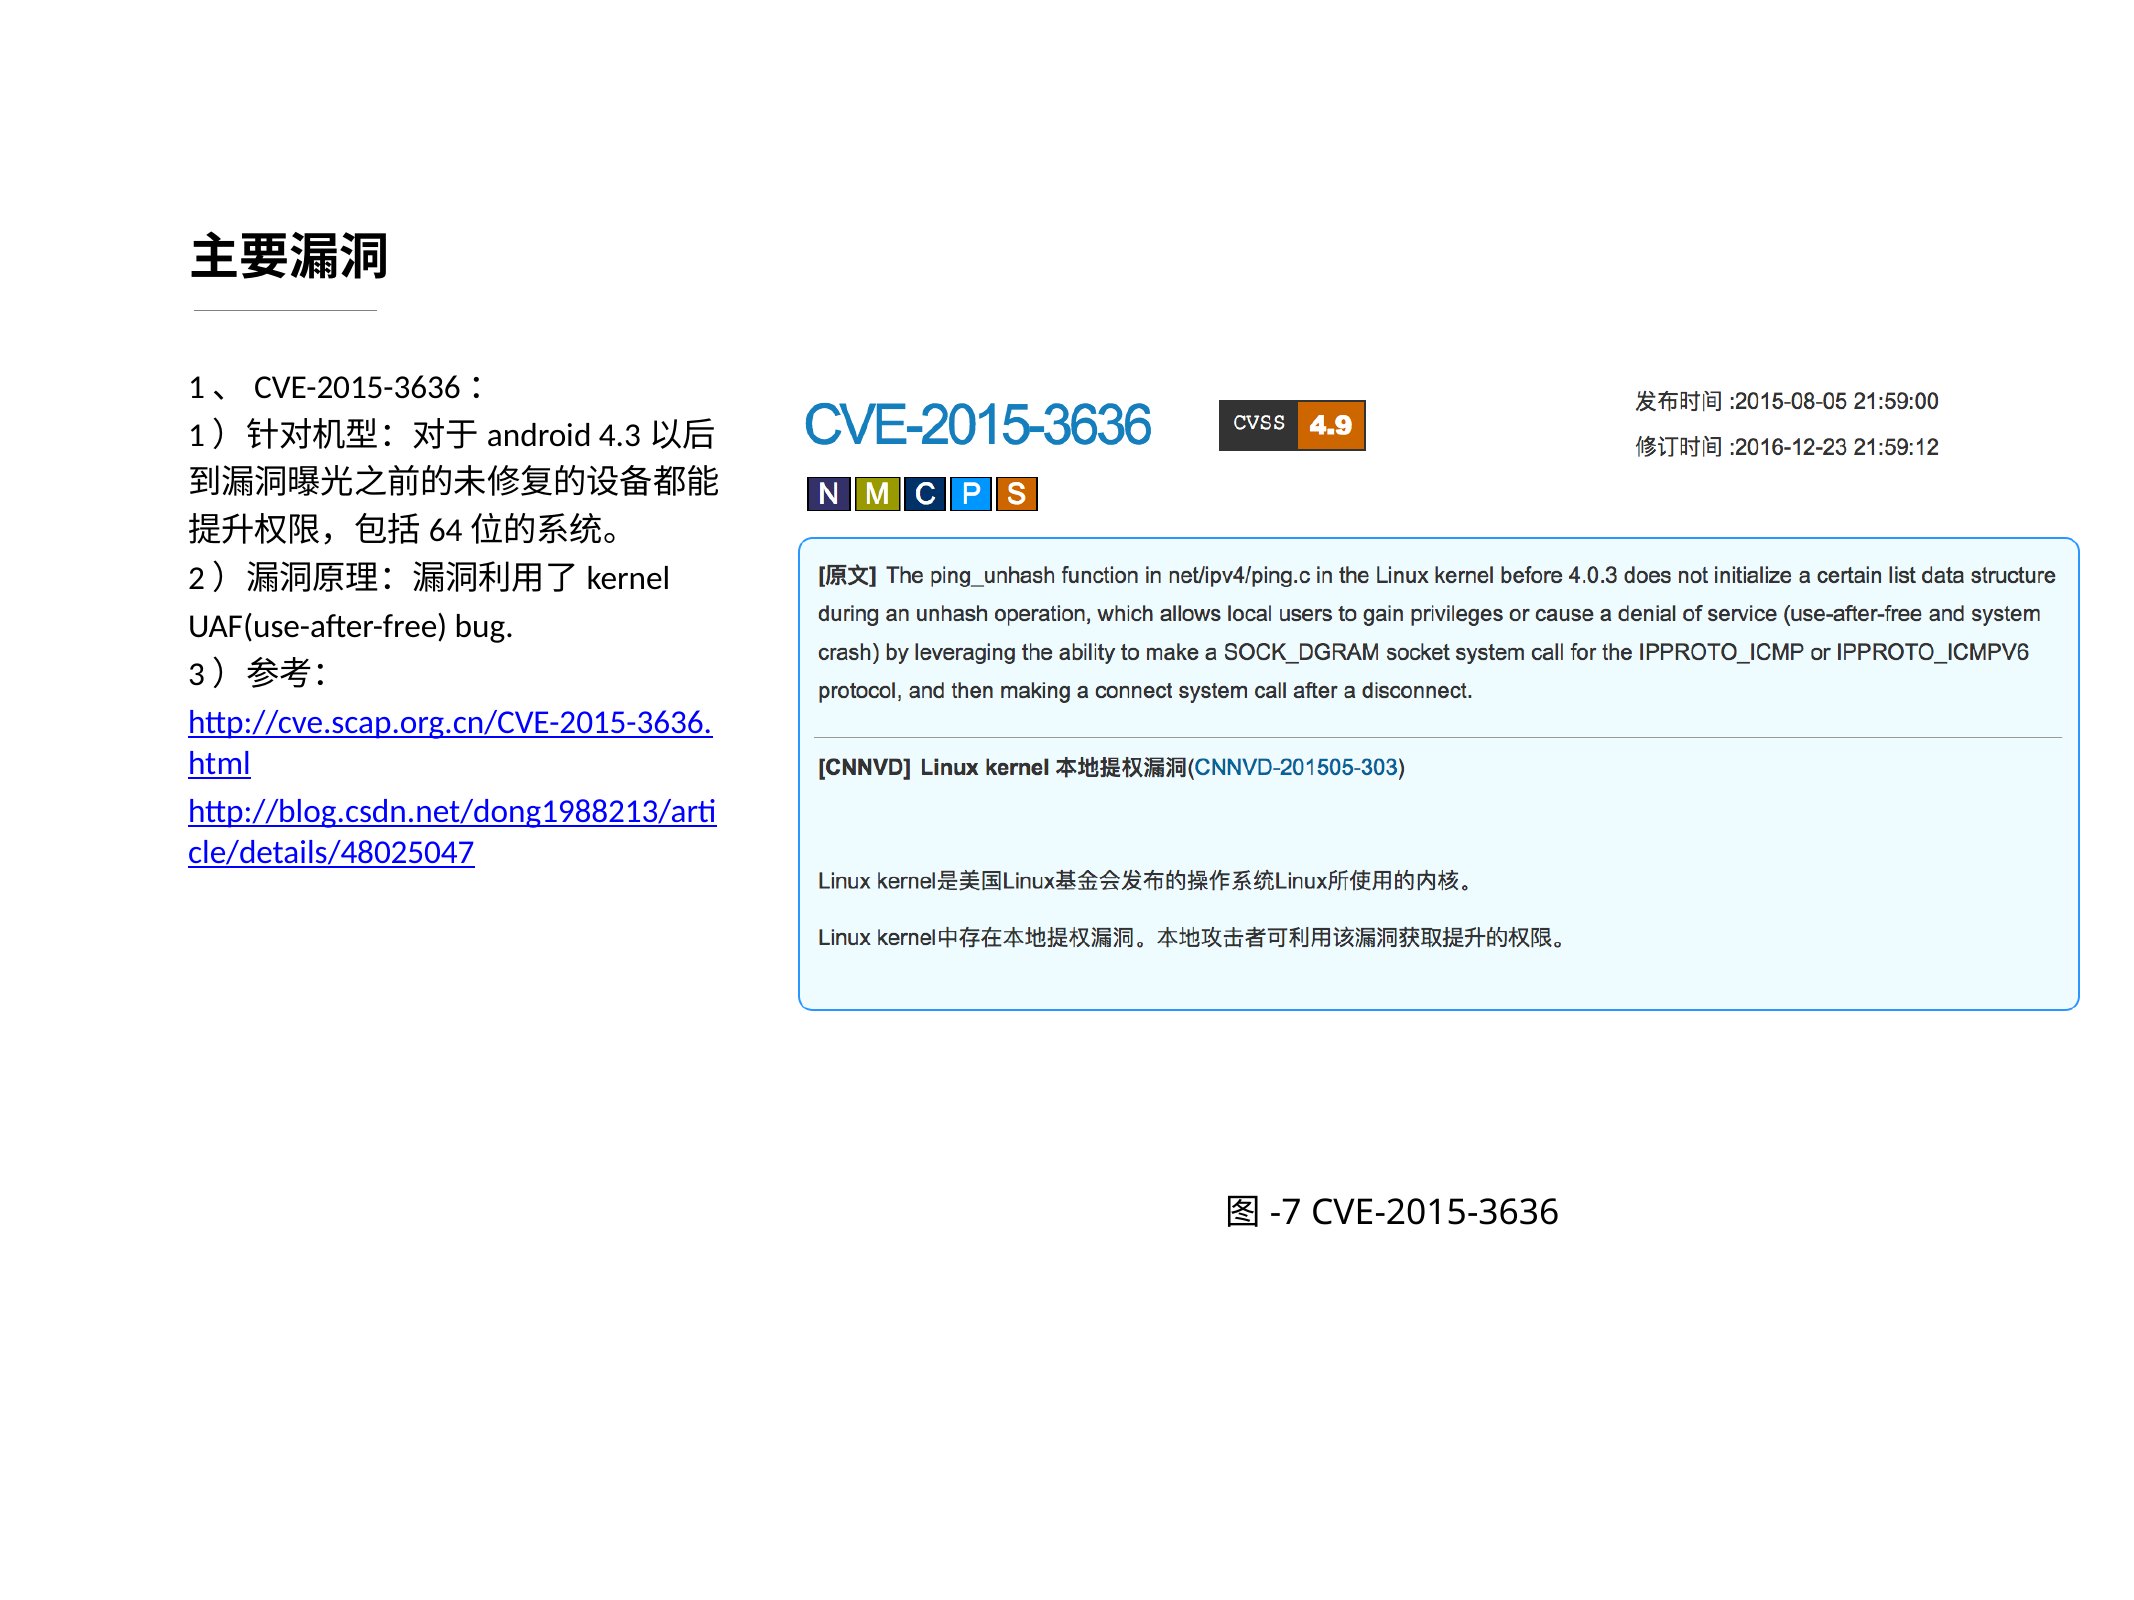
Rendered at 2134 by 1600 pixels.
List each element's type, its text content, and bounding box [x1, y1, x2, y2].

text_box 1、CVE-2015-3636： 1）针对机型：对于android 4.3以后到漏洞曝光之前的未修复的设备都能提升权限，包括64位的系统。 2）漏洞原理：漏洞利用了kernel UAF(use-after-free) bug. 3）参考： http://cve.scap.org.cn/CVE-2015-3636.html http://blog.csdn.net/dong1988213/article/details/48025047 [180, 349, 729, 796]
text_box 主要漏洞 [181, 217, 397, 293]
text_box 图-7 CVE-2015-3636 [1217, 1180, 1568, 1241]
picture [781, 359, 2105, 1019]
